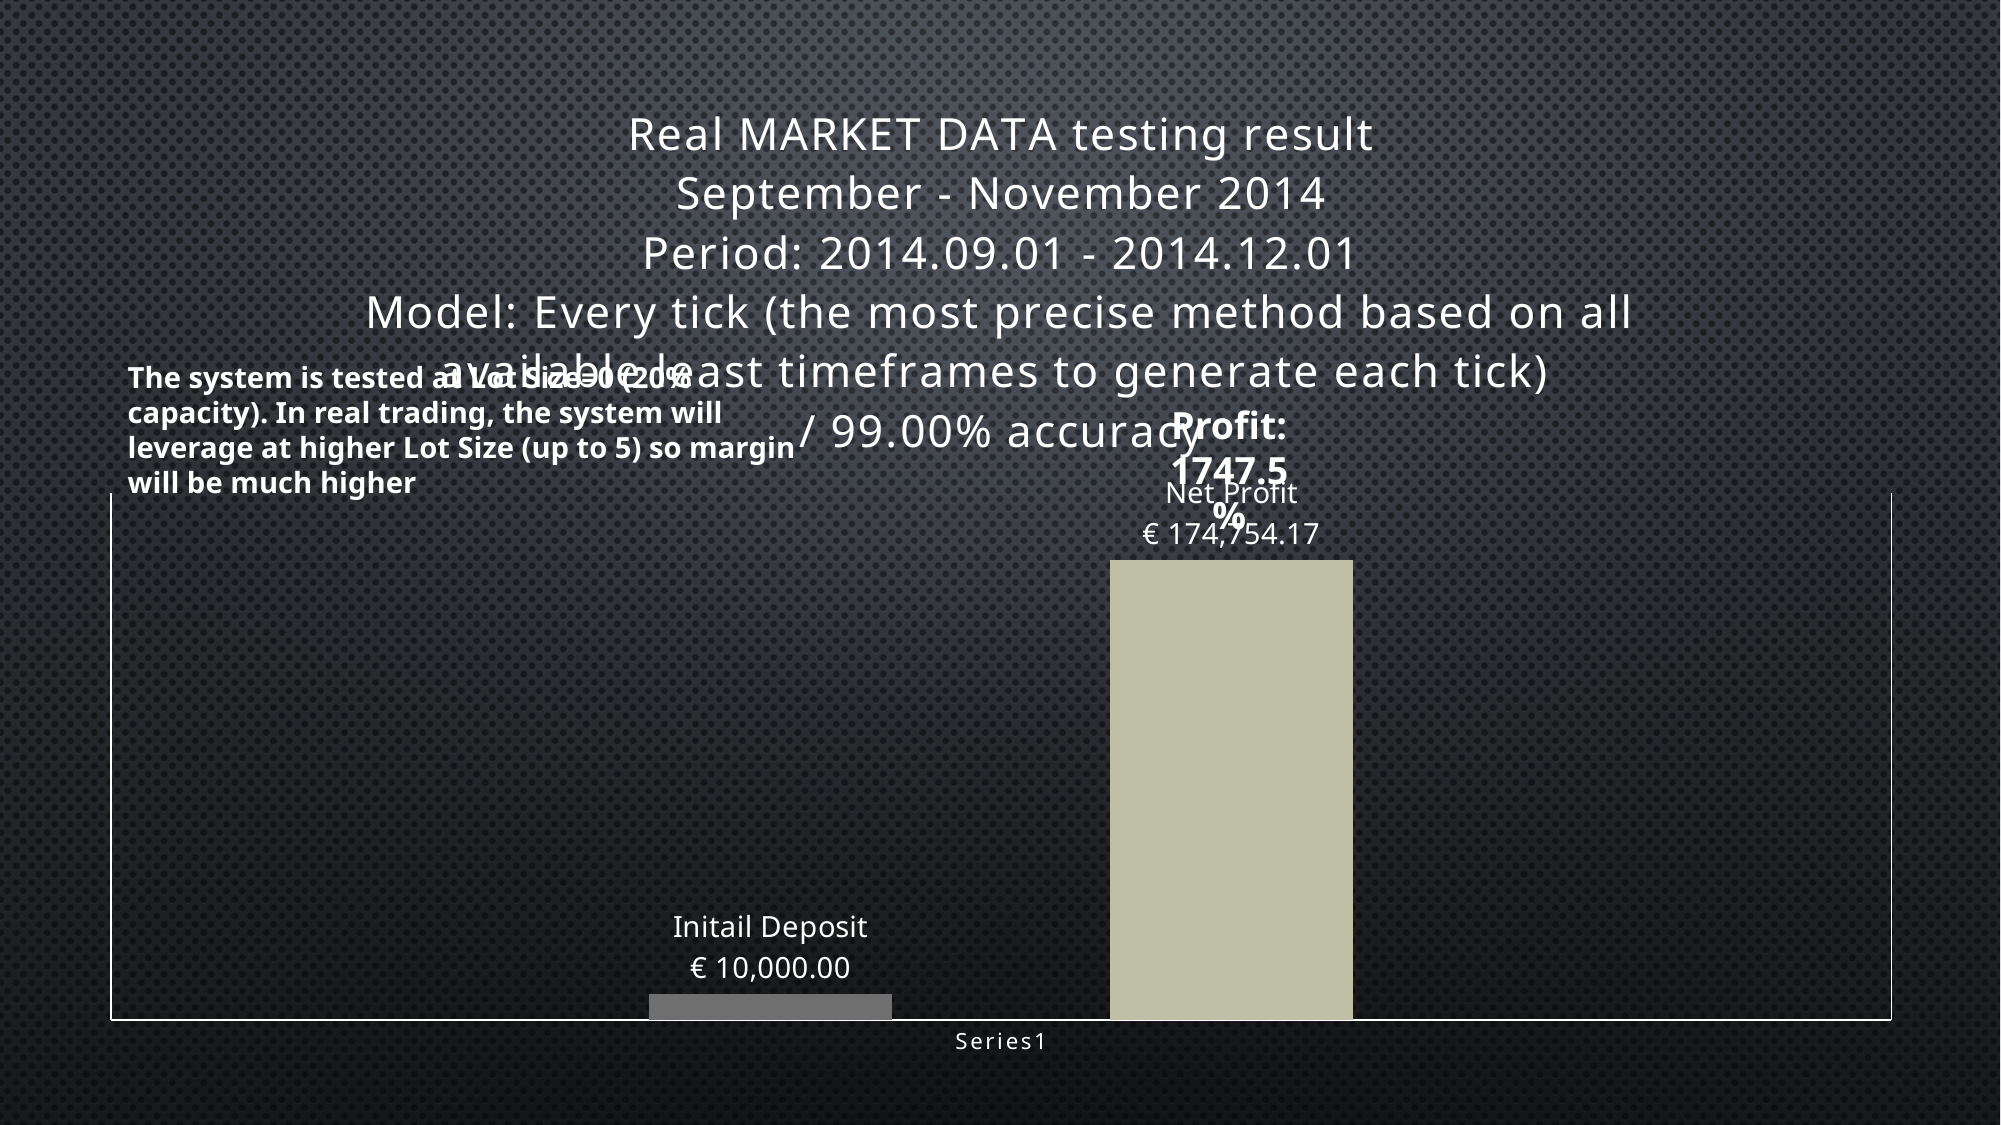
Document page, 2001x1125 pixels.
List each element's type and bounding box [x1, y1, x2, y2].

chart [73, 61, 1929, 1077]
